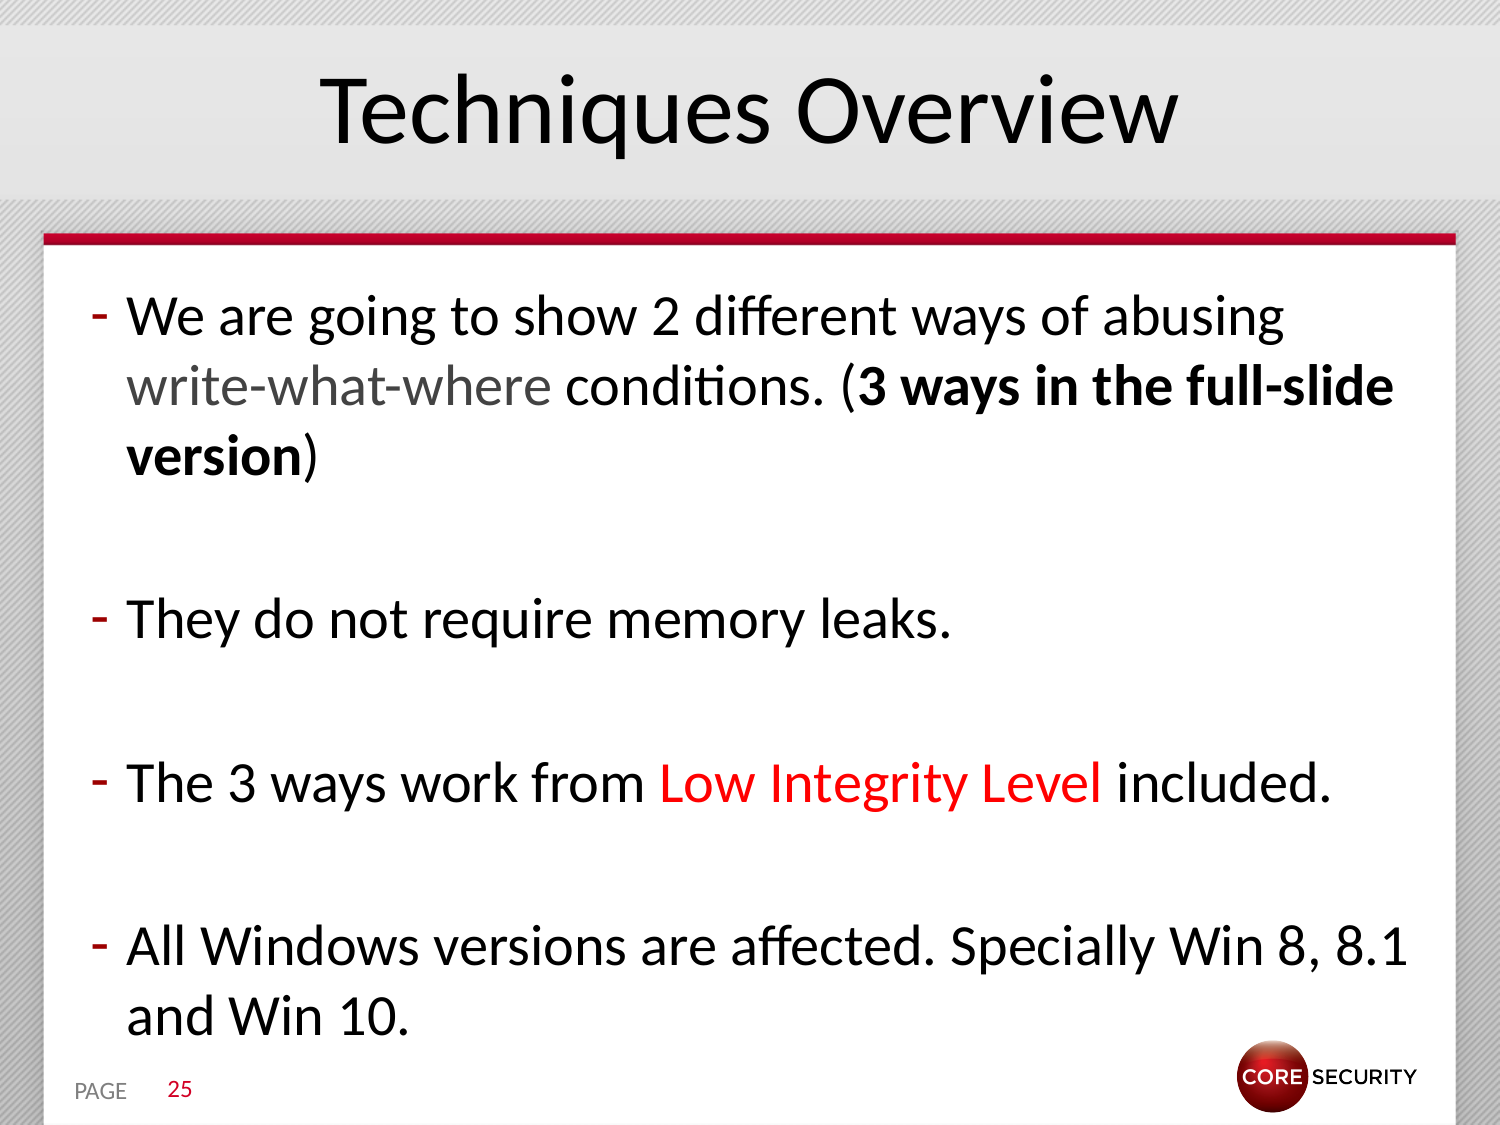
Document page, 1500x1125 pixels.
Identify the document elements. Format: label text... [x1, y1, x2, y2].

slide_number 25 [152, 1067, 503, 1111]
picture [0, 0, 1500, 1125]
title Techniques Overview [75, 67, 1425, 172]
text_box We are going to show 2 different ways of abusing write-what-where conditions. (3 ways in the full-slide version) They do not require memory leaks. The 3 ways work from Low Integrity Level included. All Windows versions are affected. Specially Win 8, 8.1 and Win 10. [75, 269, 1450, 1010]
